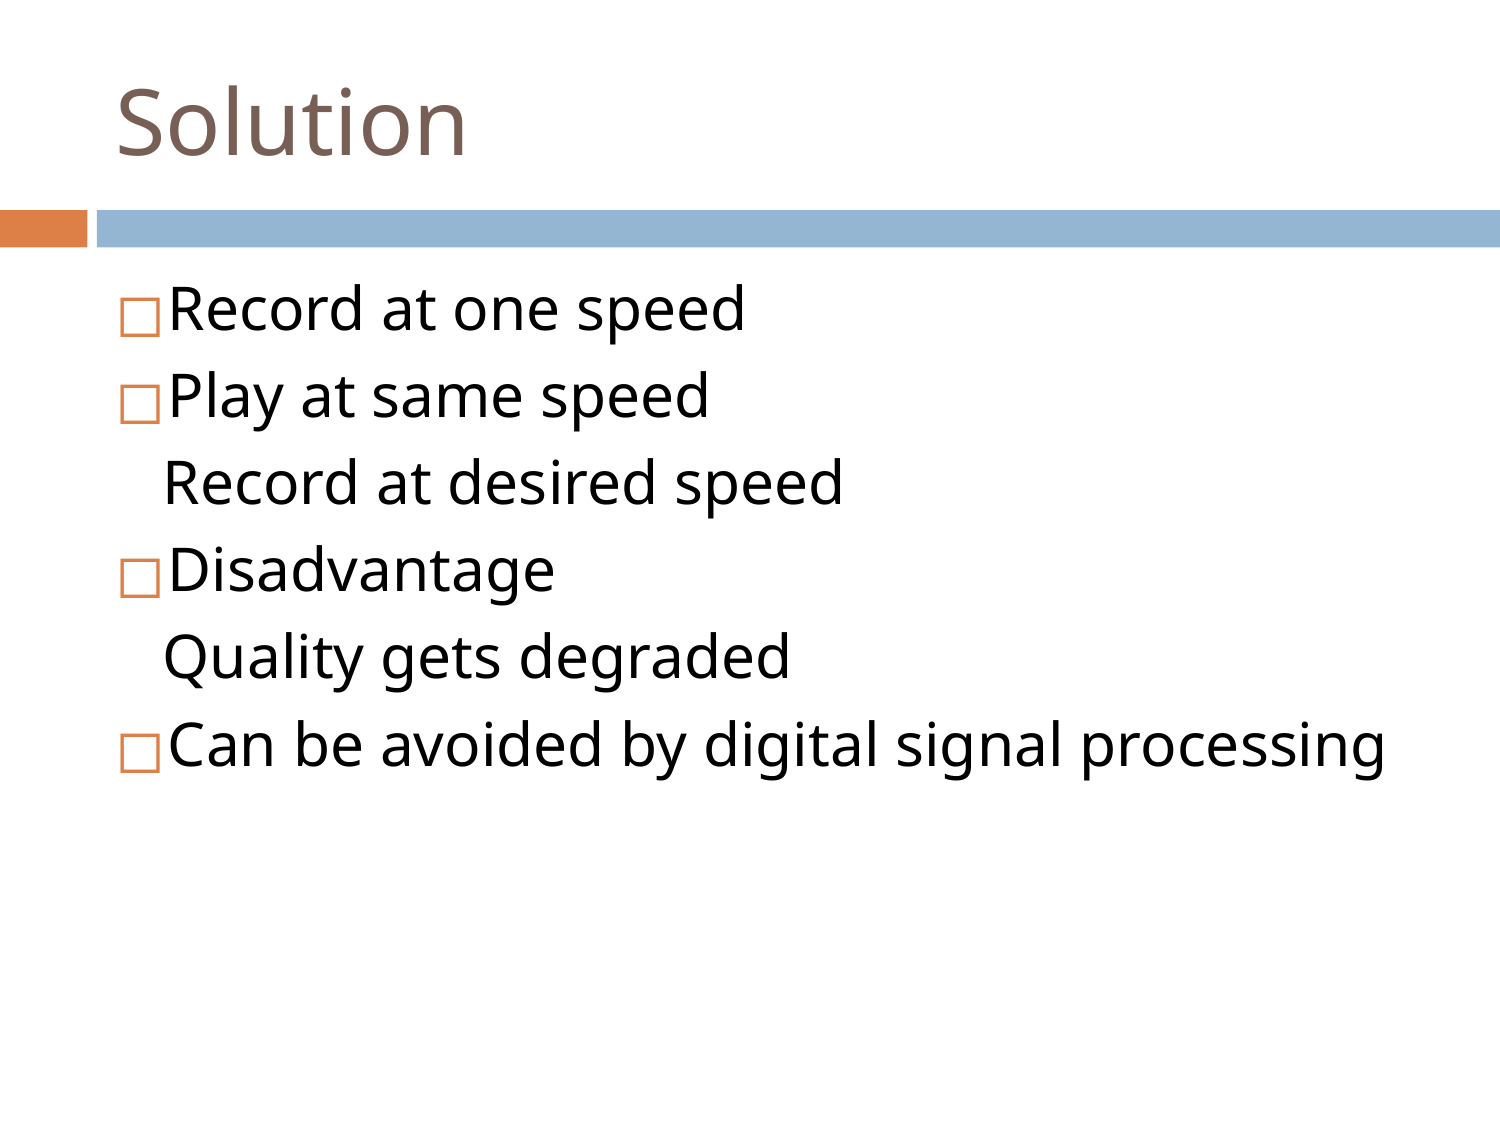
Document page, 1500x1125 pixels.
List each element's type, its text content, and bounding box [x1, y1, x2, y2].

list Record at one speed Play at same speed Record at desired speed Disadvantage Quality gets degraded Can be avoided by digital signal processing [100, 262, 1438, 1000]
title Solution [100, 37, 1438, 200]
